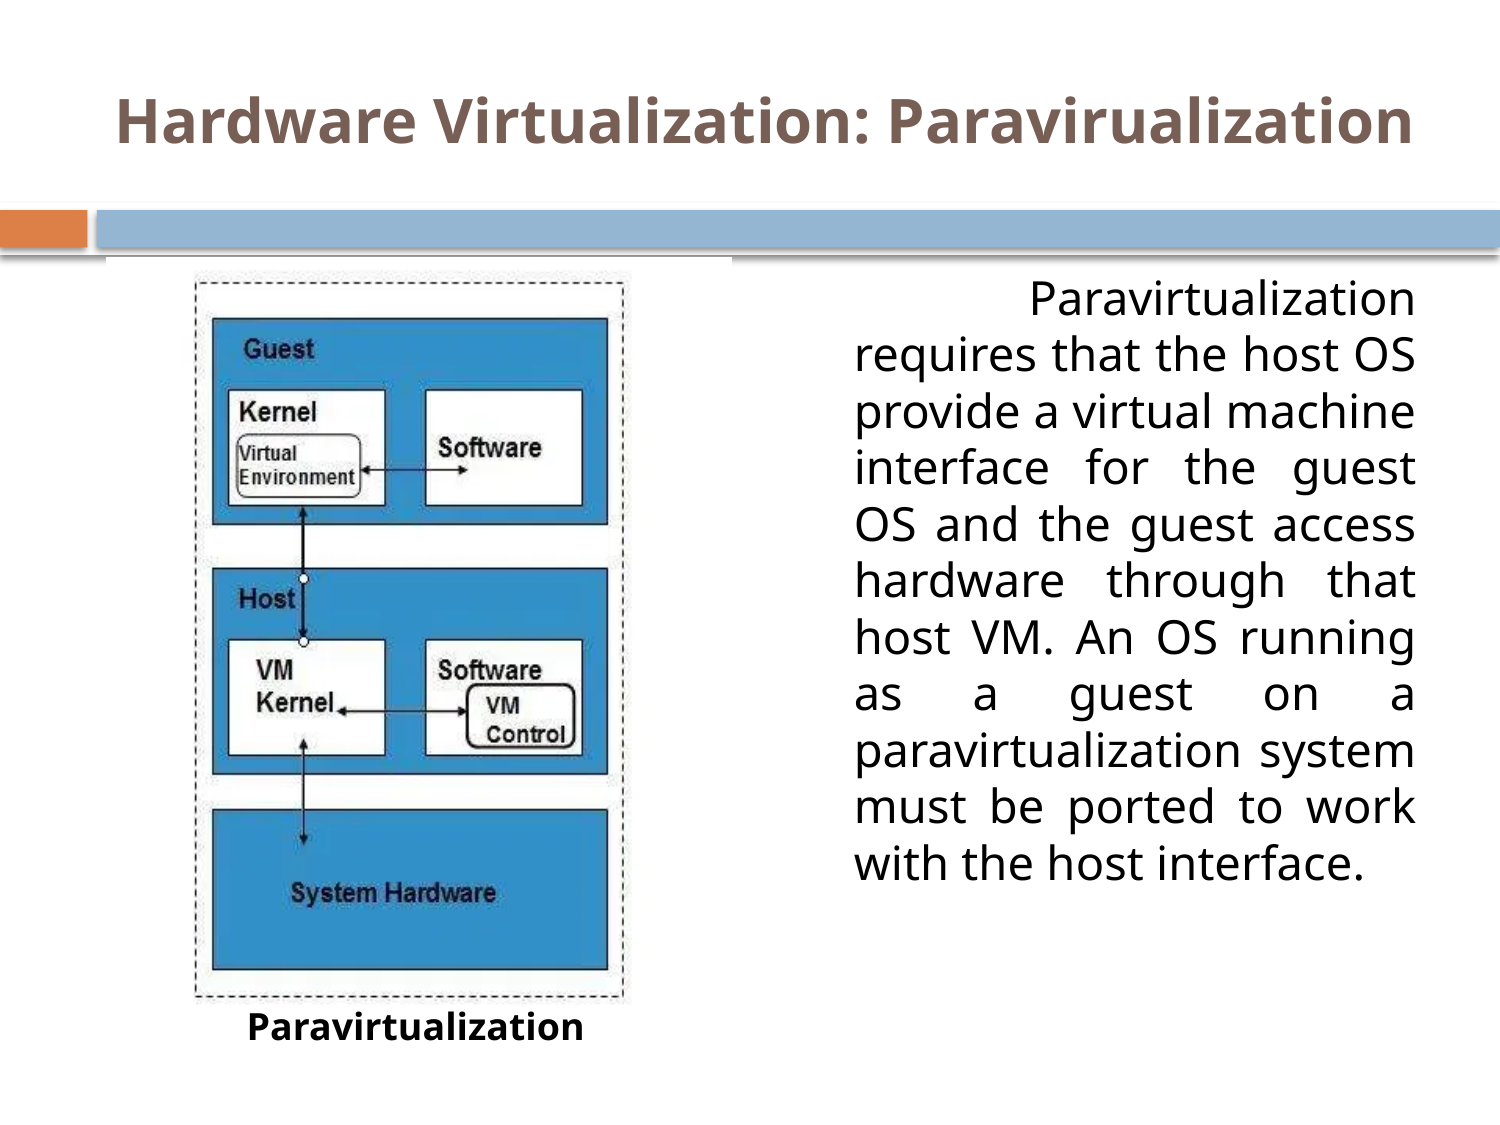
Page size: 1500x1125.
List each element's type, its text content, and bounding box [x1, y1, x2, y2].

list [105, 257, 732, 1009]
text_box Paravirtualization [222, 1018, 610, 1056]
list Paravirtualization requires that the host OS provide a virtual machine interface for the guest OS and the guest access hardware through that host VM. An OS running as a guest on a paravirtualization system must be ported to work with the host interface. [794, 260, 1433, 1011]
title Hardware Virtualization: Paravirualization [99, 37, 1438, 200]
